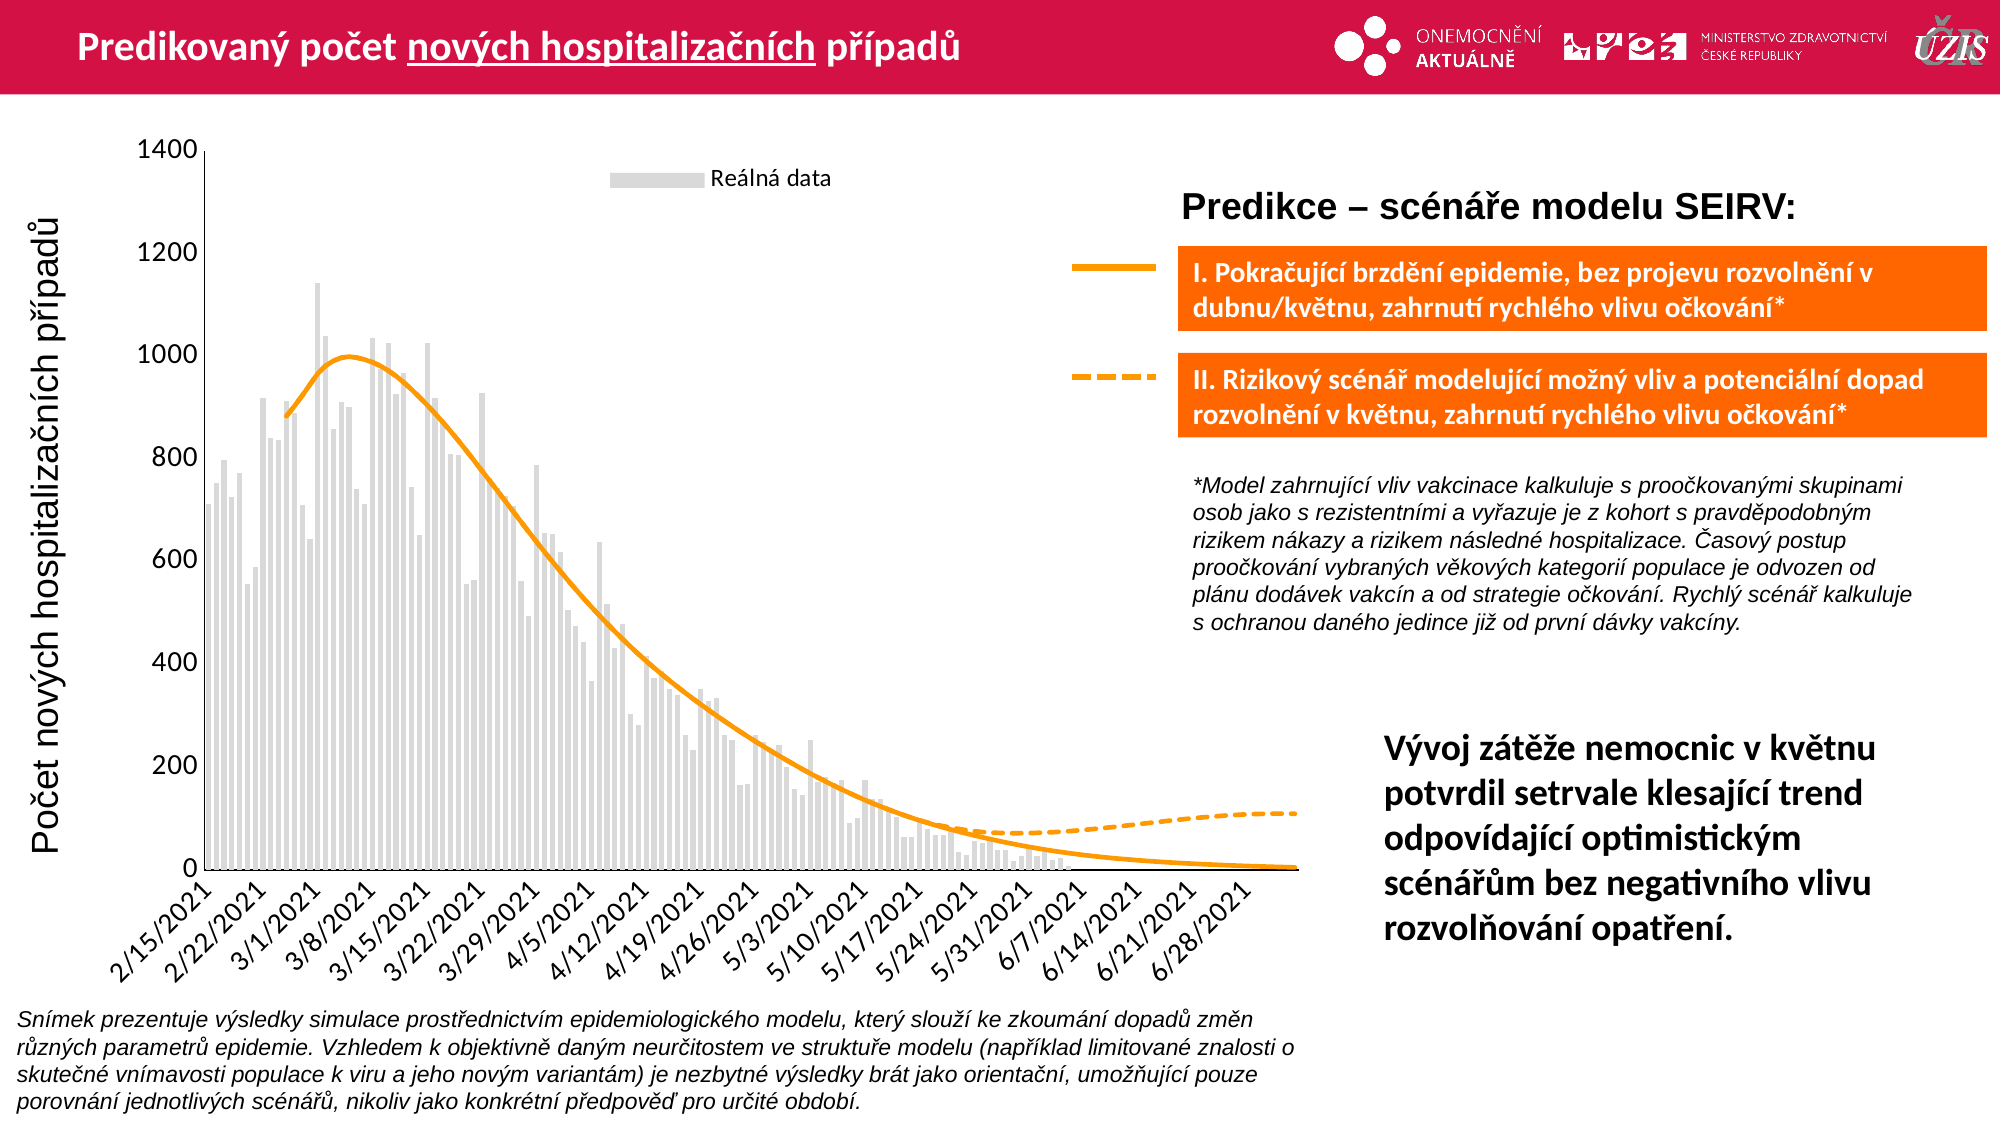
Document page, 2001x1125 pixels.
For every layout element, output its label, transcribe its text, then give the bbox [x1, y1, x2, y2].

text_box Počet nových hospitalizačních případů [12, 191, 73, 870]
text_box Vývoj zátěže nemocnic v květnu potvrdil setrvale klesající trend odpovídající optimistickým scénářům bez negativního vlivu rozvolňování opatření. [1368, 715, 1973, 956]
text_box Snímek prezentuje výsledky simulace prostřednictvím epidemiologického modelu, který slouží ke zkoumání dopadů změn různých parametrů epidemie. Vzhledem k objektivně daným neurčitostem ve struktuře modelu (například limitované znalosti o skutečné vnímavosti populace k viru a jeho novým variantám) je nezbytné výsledky brát jako orientační, umožňující pouze porovnání jednotlivých scénářů, nikoliv jako konkrétní předpověď pro určité období. [2, 997, 1345, 1122]
text_box *Model zahrnující vliv vakcinace kalkuluje s proočkovanými skupinami osob jako s rezistentními a vyřazuje je z kohort s pravděpodobným rizikem nákazy a rizikem následné hospitalizace. Časový postup proočkování vybraných věkových kategorií populace je odvozen od plánu dodávek vakcín a od strategie očkování. Rychlý scénář kalkuluje s ochranou daného jedince již od první dávky vakcíny. [1324, 462, 1931, 643]
chart [79, 118, 1324, 1008]
text_box II. Rizikový scénář modelující možný vliv a potenciální dopad rozvolnění v květnu, zahrnutí rychlého vlivu očkování* [1324, 352, 1987, 438]
text_box Predikce – scénáře modelu SEIRV: [1324, 174, 1813, 235]
picture [1915, 15, 1989, 66]
text_box I. Pokračující brzdění epidemie, bez projevu rozvolnění v dubnu/květnu, zahrnutí rychlého vlivu očkování* [1324, 246, 1987, 331]
title Predikovaný počet nových hospitalizačních případů [62, 0, 1595, 95]
picture [1595, 31, 1888, 60]
